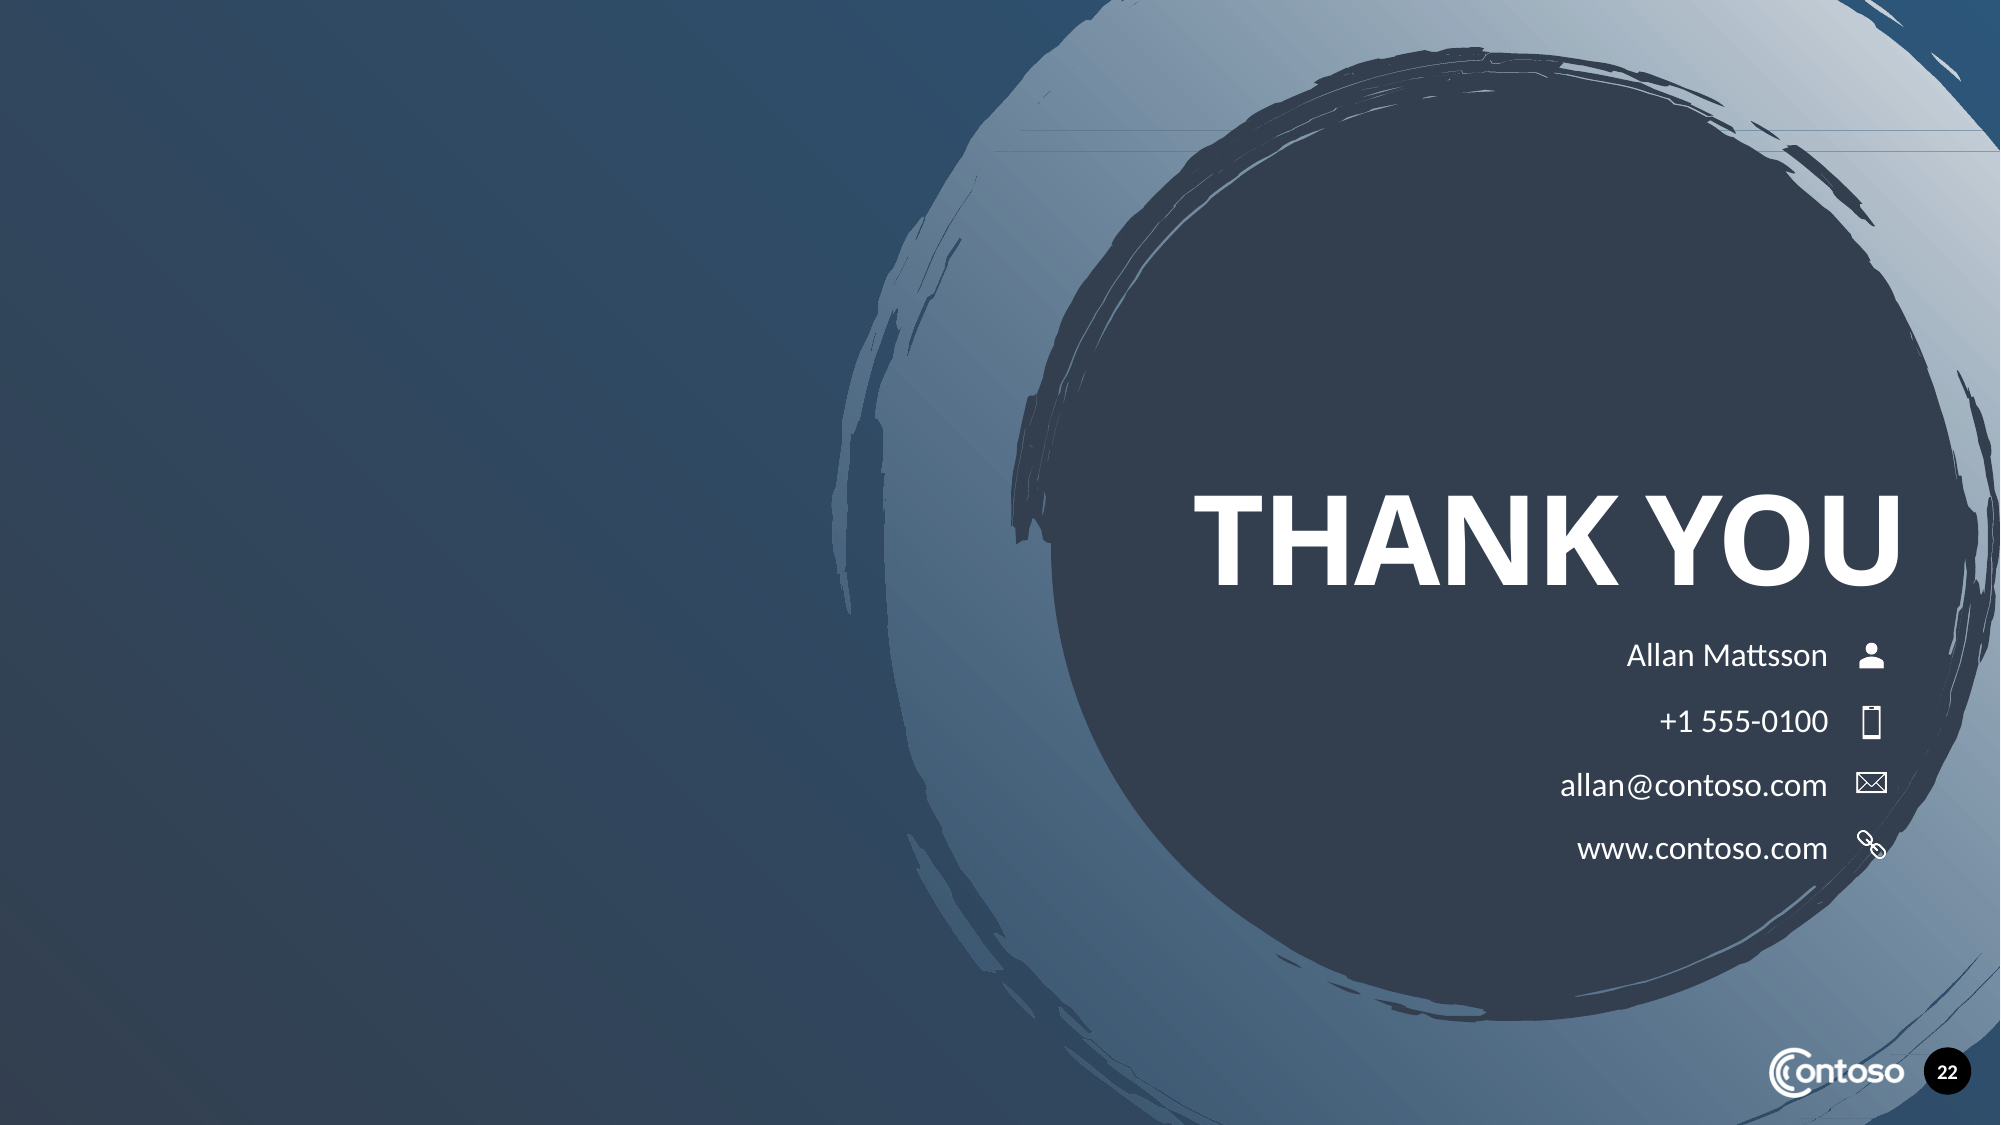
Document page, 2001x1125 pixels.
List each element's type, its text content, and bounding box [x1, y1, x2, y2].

picture [1764, 1043, 1909, 1099]
list allan@contoso.com [1122, 767, 1829, 809]
picture [1851, 824, 1892, 866]
list +1 555-0100 [1122, 703, 1829, 746]
picture [1853, 637, 1890, 674]
picture [1853, 764, 1890, 801]
list www.contoso.com [1122, 830, 1829, 873]
picture [1853, 704, 1890, 741]
subtitle Allan Mattsson [1122, 637, 1829, 682]
slide_number 22 [1923, 1047, 1972, 1095]
title Thank You [1122, 269, 1909, 611]
